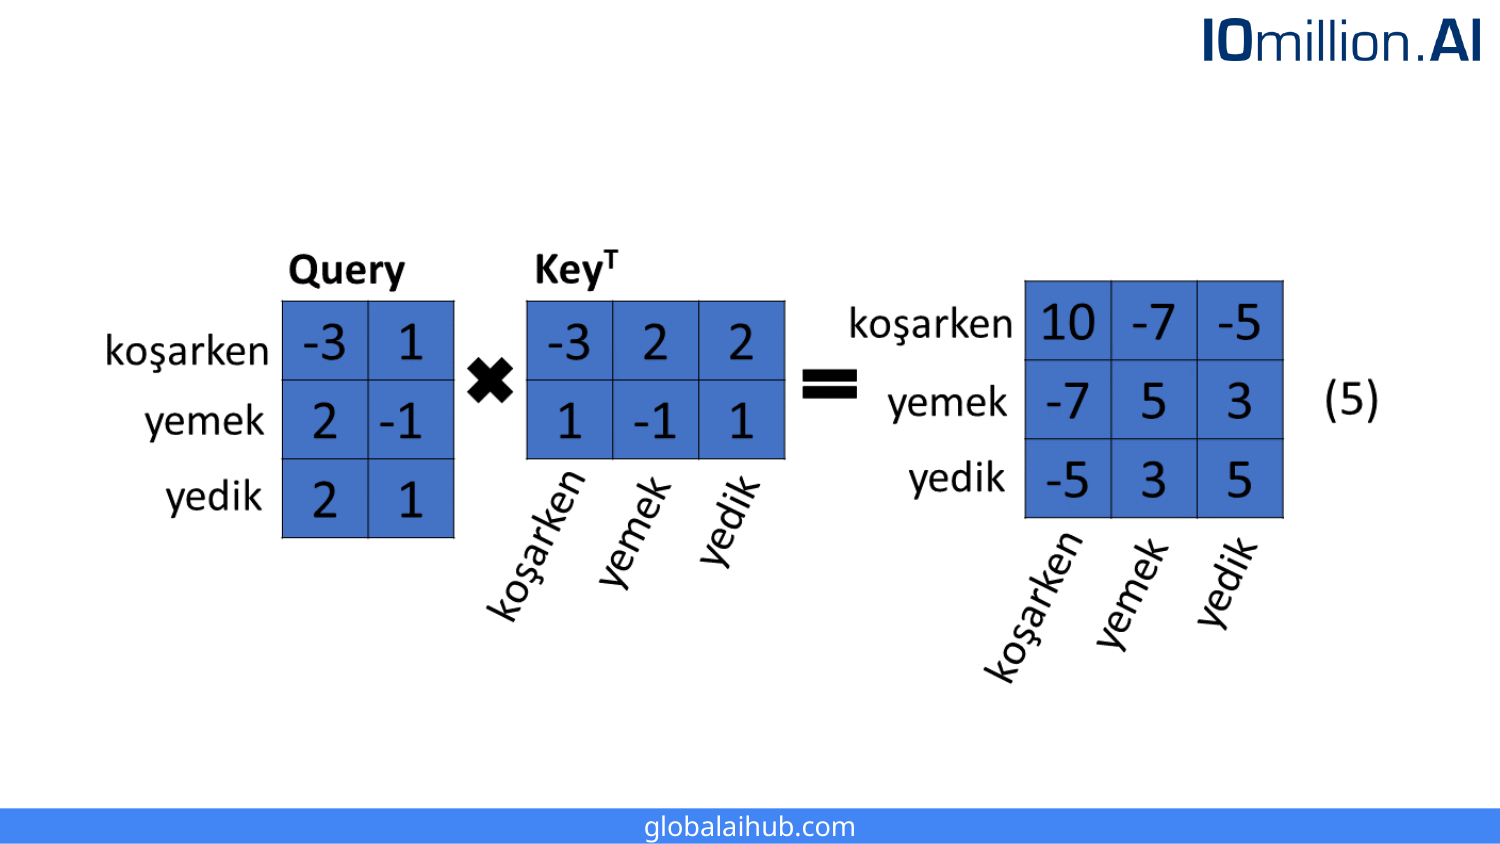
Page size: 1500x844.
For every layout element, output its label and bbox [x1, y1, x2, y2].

picture [86, 219, 1450, 763]
picture [1204, 18, 1480, 61]
